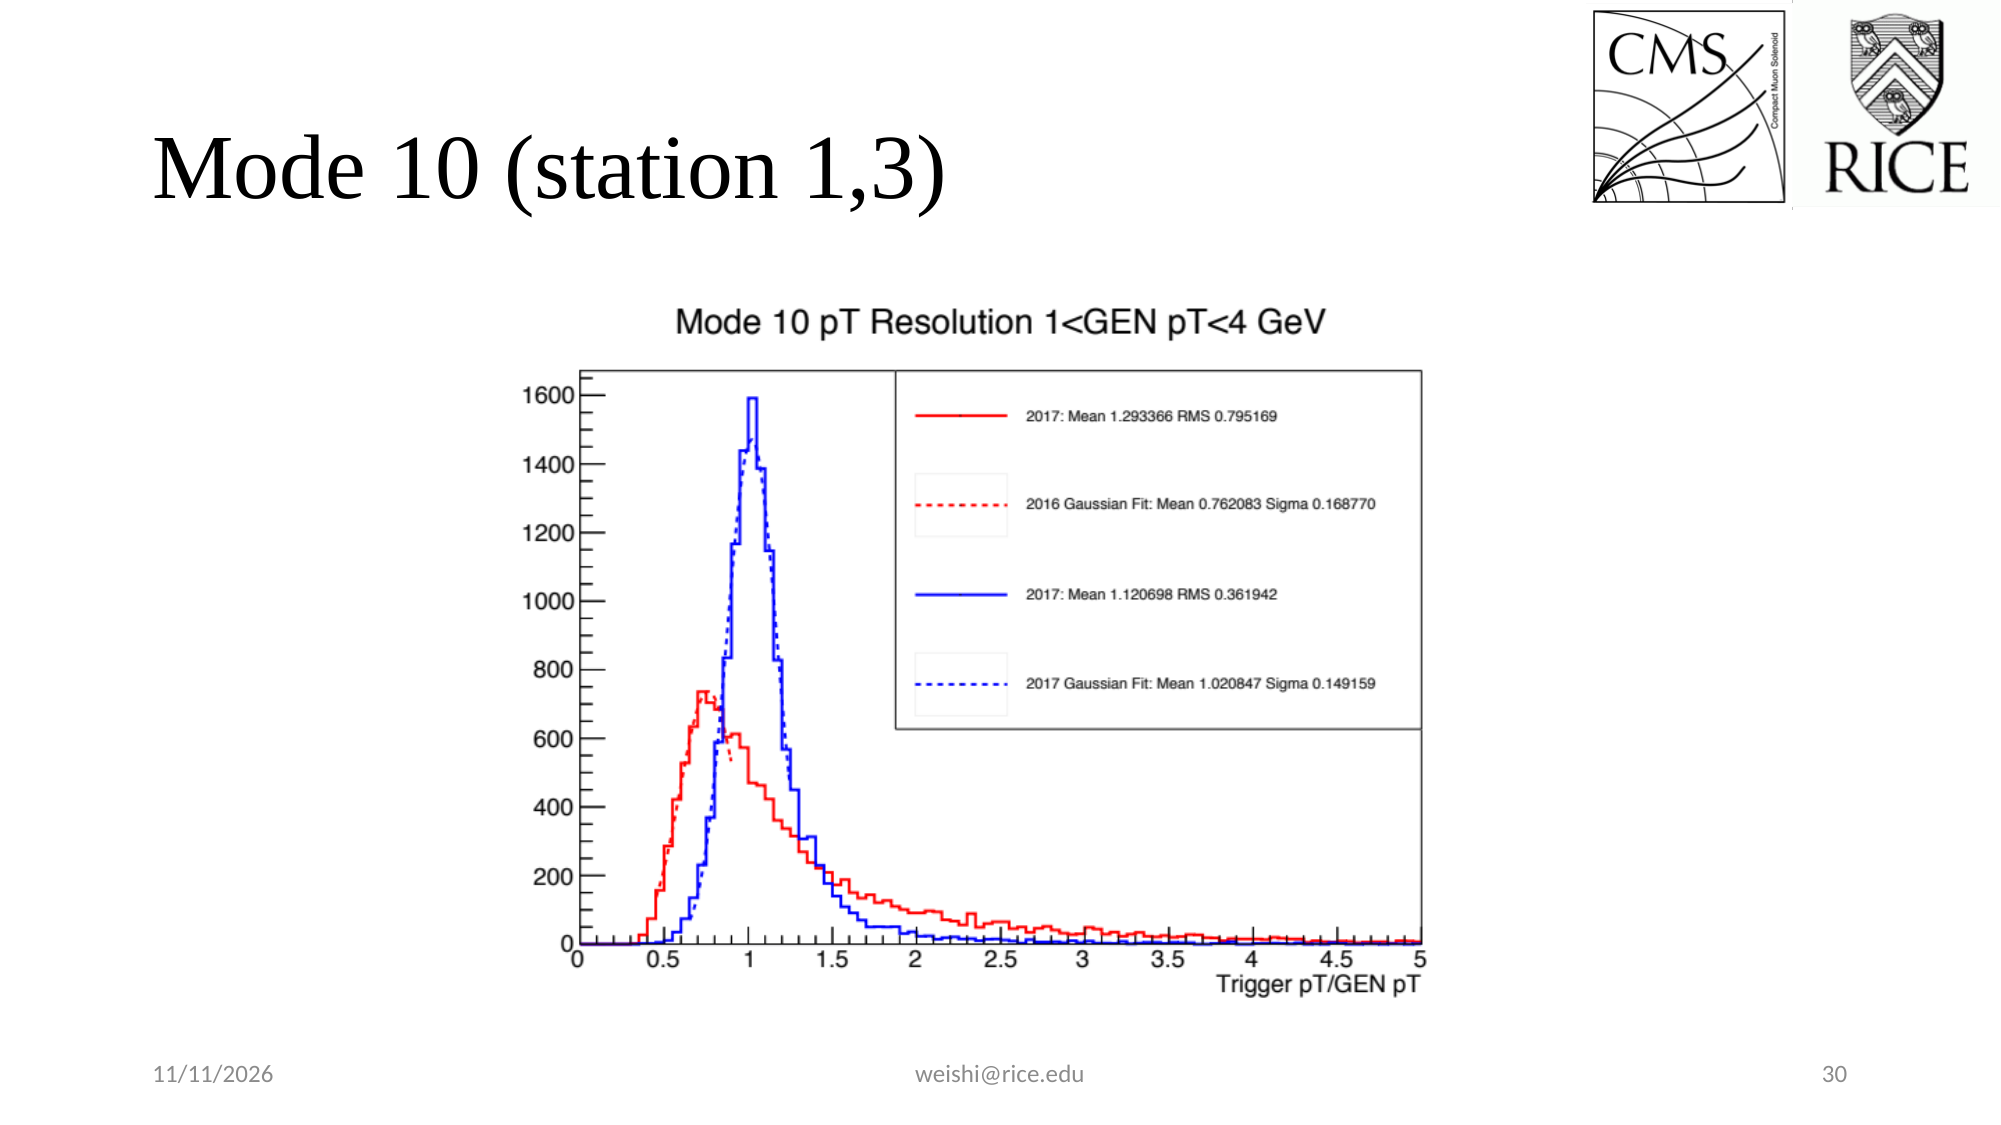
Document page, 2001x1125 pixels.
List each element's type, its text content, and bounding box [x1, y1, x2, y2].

picture [1586, 0, 2000, 210]
slide_number 30 [1412, 1042, 1863, 1103]
title Mode 10 (station 1,3) [137, 59, 1863, 278]
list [475, 299, 1525, 1014]
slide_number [137, 1042, 588, 1103]
footer weishi@rice.edu [662, 1042, 1338, 1103]
